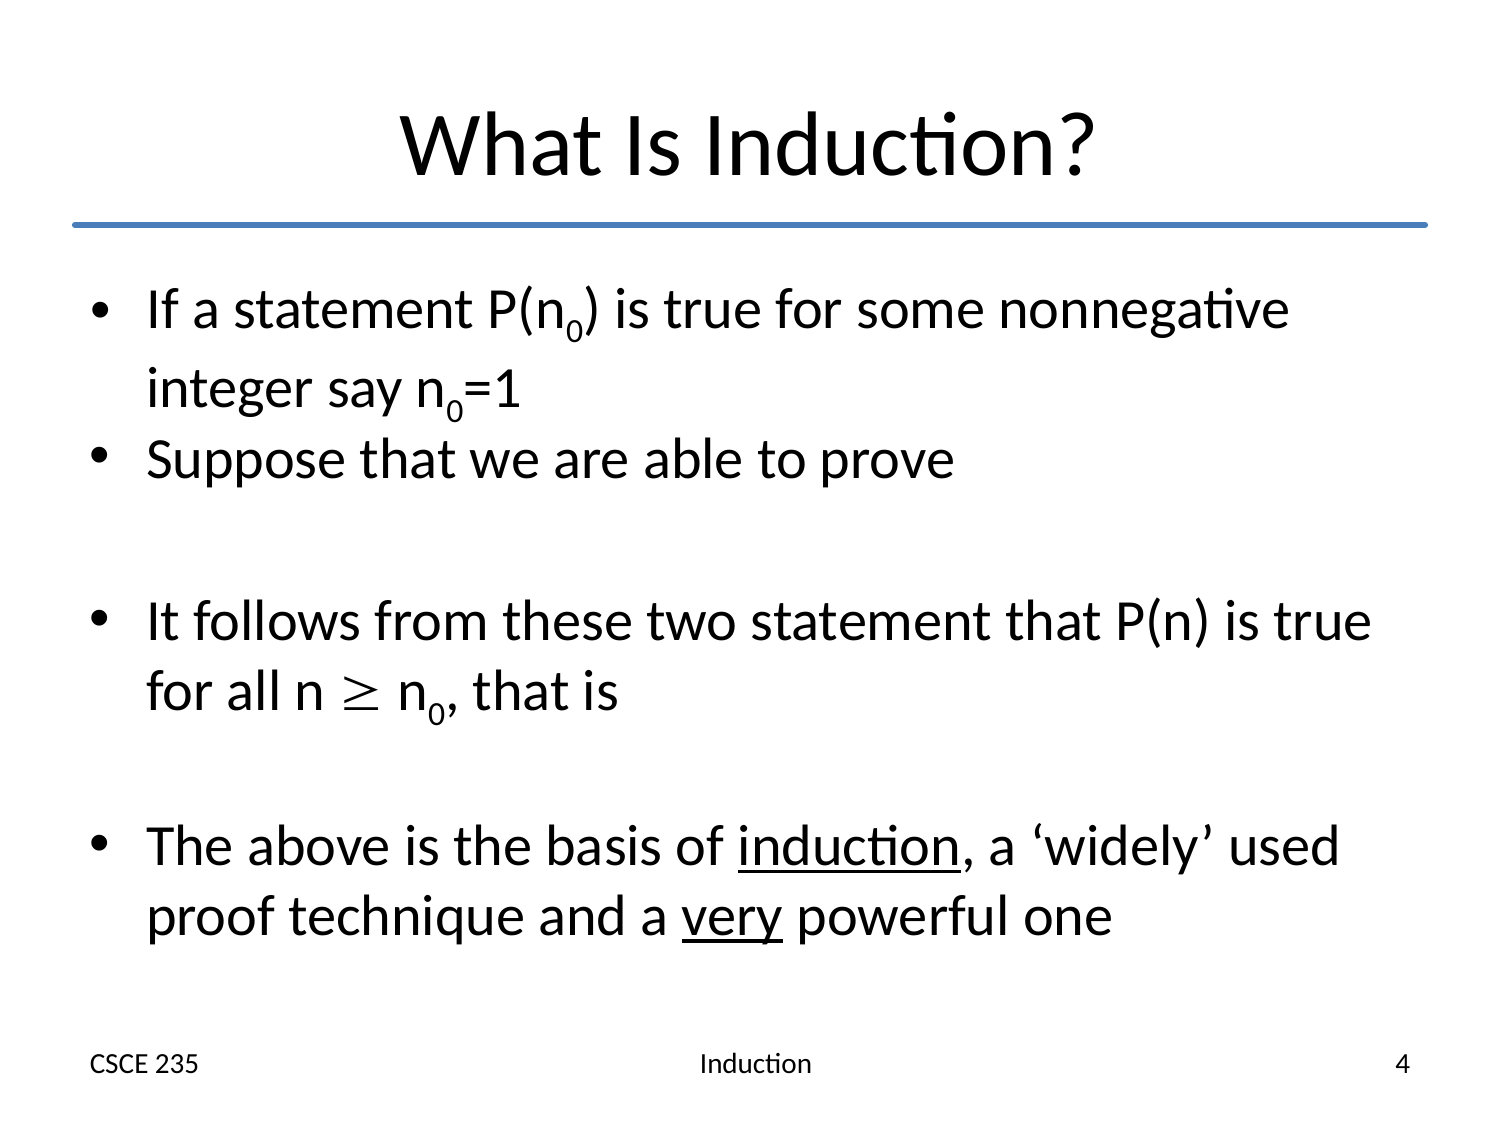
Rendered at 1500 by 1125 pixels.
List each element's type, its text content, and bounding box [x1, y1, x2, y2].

text_box The above is the basis of induction, a ‘widely’ used proof technique and a very powerful one [74, 800, 1425, 988]
list If a statement P(n0) is true for some nonnegative integer say n0=1 [75, 262, 1425, 450]
title What Is Induction? [75, 45, 1425, 233]
